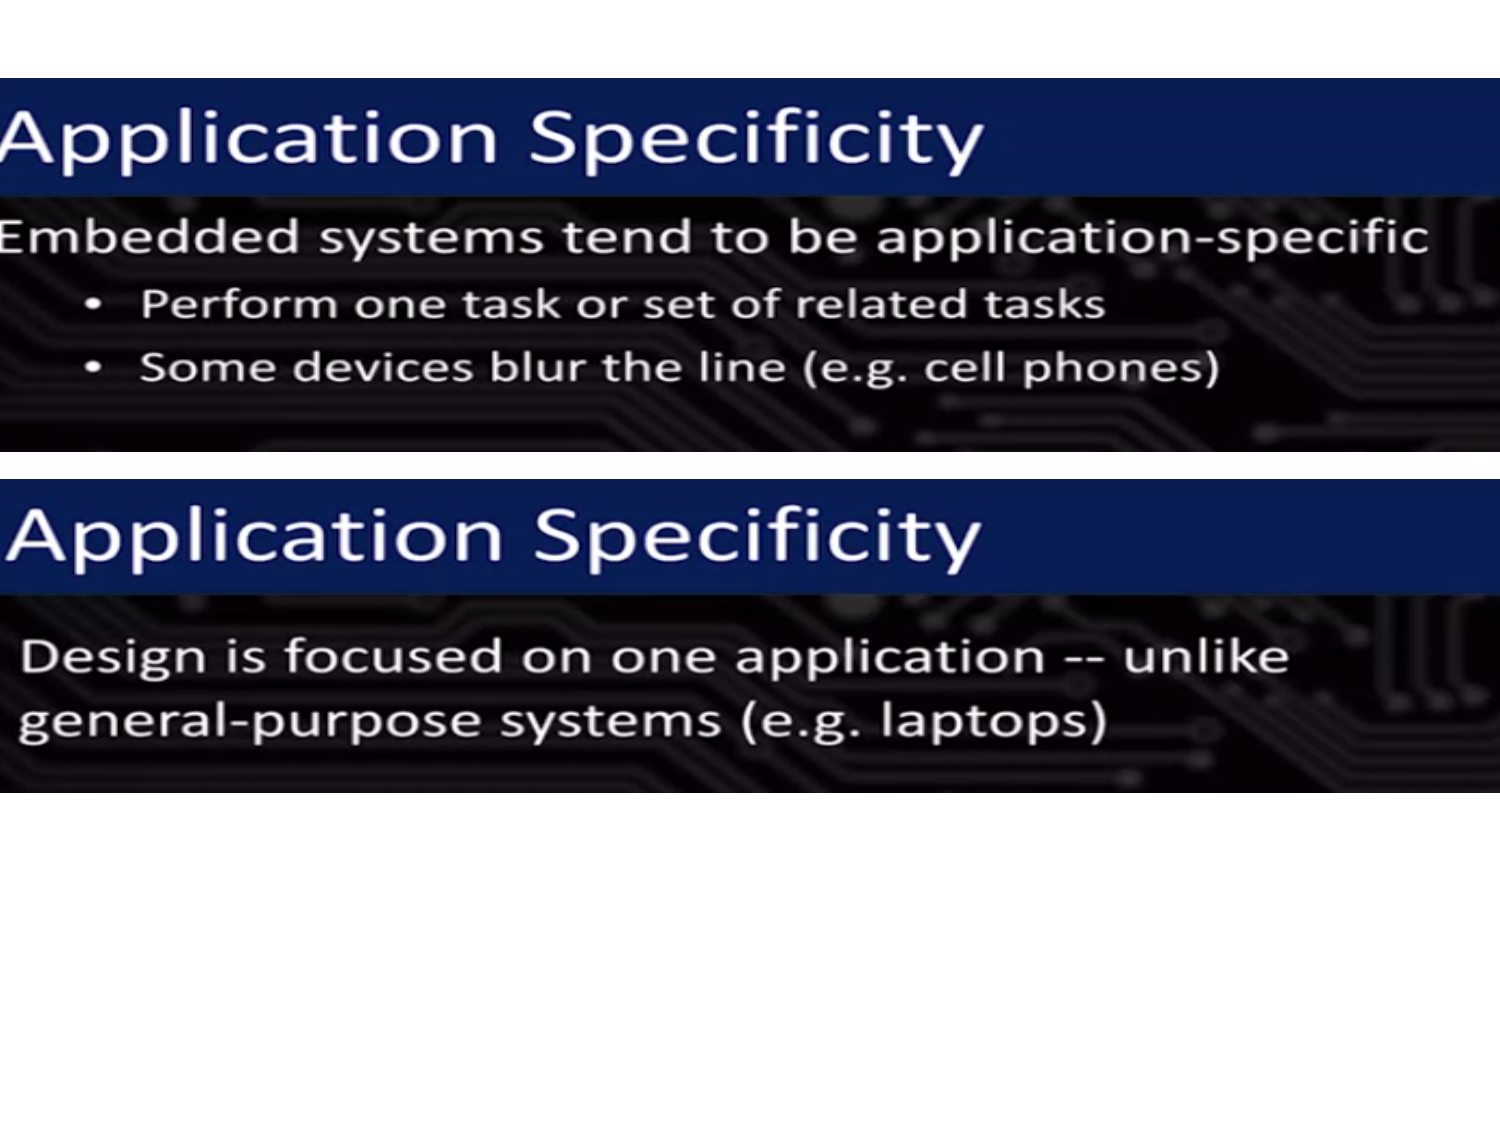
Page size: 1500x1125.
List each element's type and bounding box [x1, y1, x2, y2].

picture [0, 479, 1500, 793]
picture [0, 77, 1500, 452]
